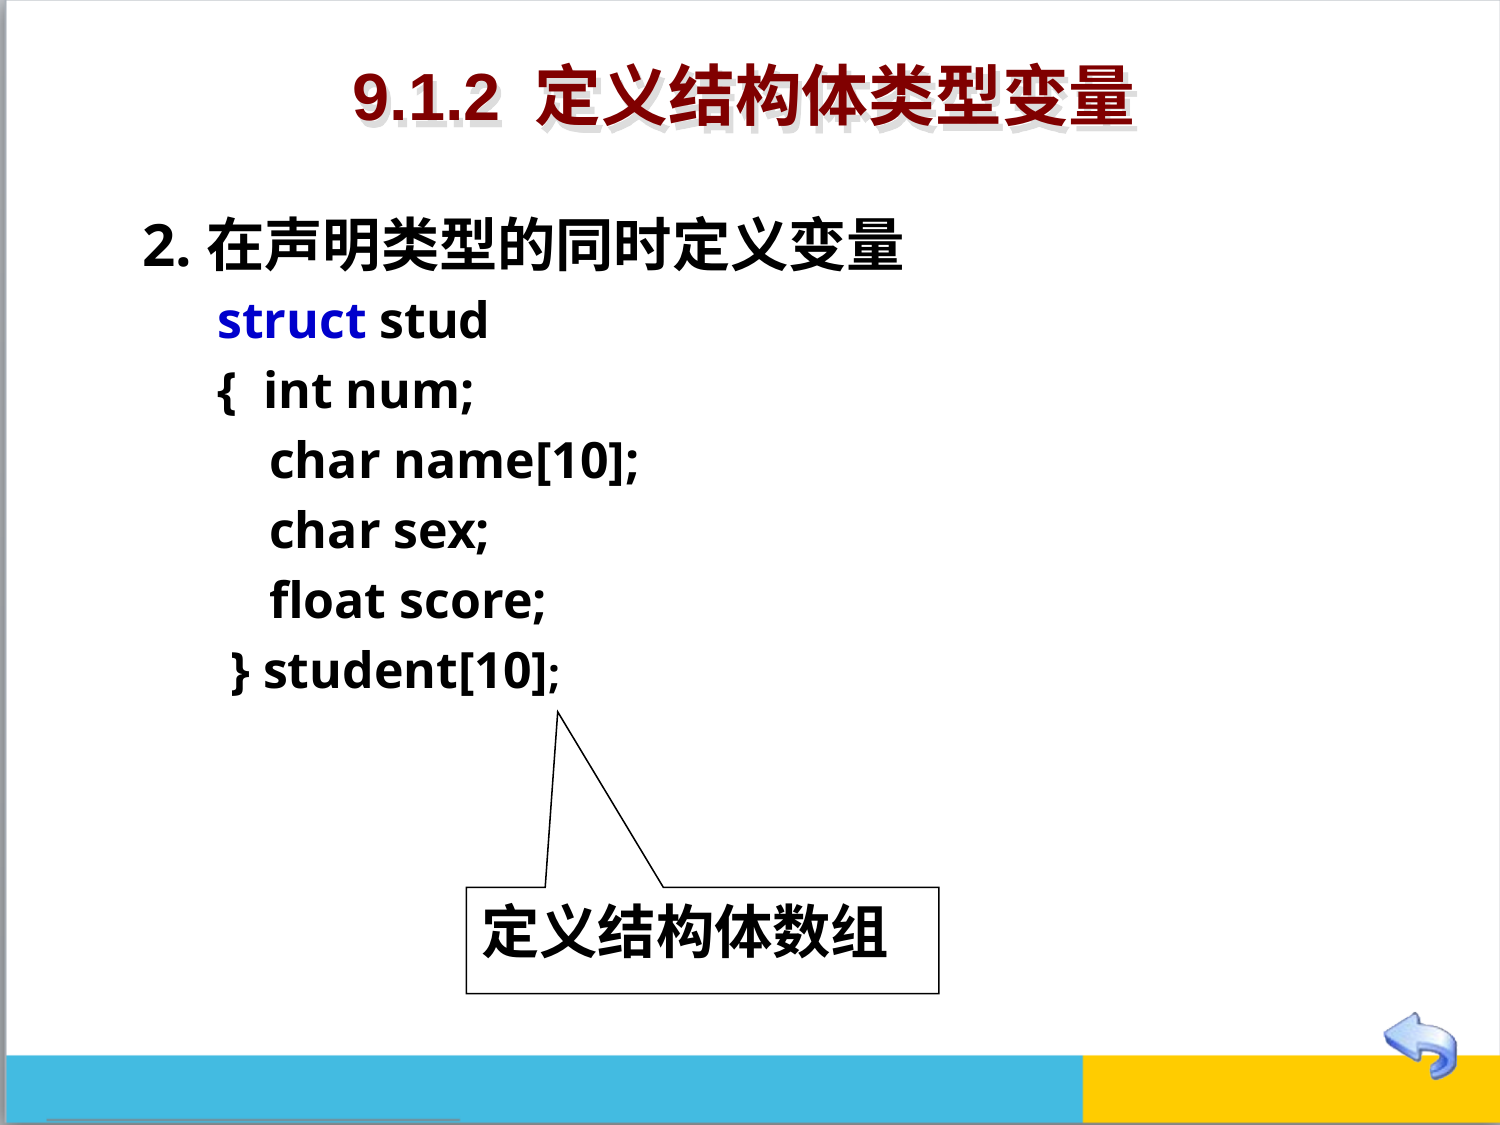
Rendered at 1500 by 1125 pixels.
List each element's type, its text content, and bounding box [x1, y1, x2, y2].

title 9.1.2 定义结构体类型变量 [17, 46, 1471, 142]
list 2.在声明类型的同时定义变量 struct stud { int num; char name[10]; char sex; float score; } student[10]; [127, 186, 1417, 1008]
picture [0, 0, 1500, 1125]
text_box 定义结构体数组 [466, 711, 939, 994]
